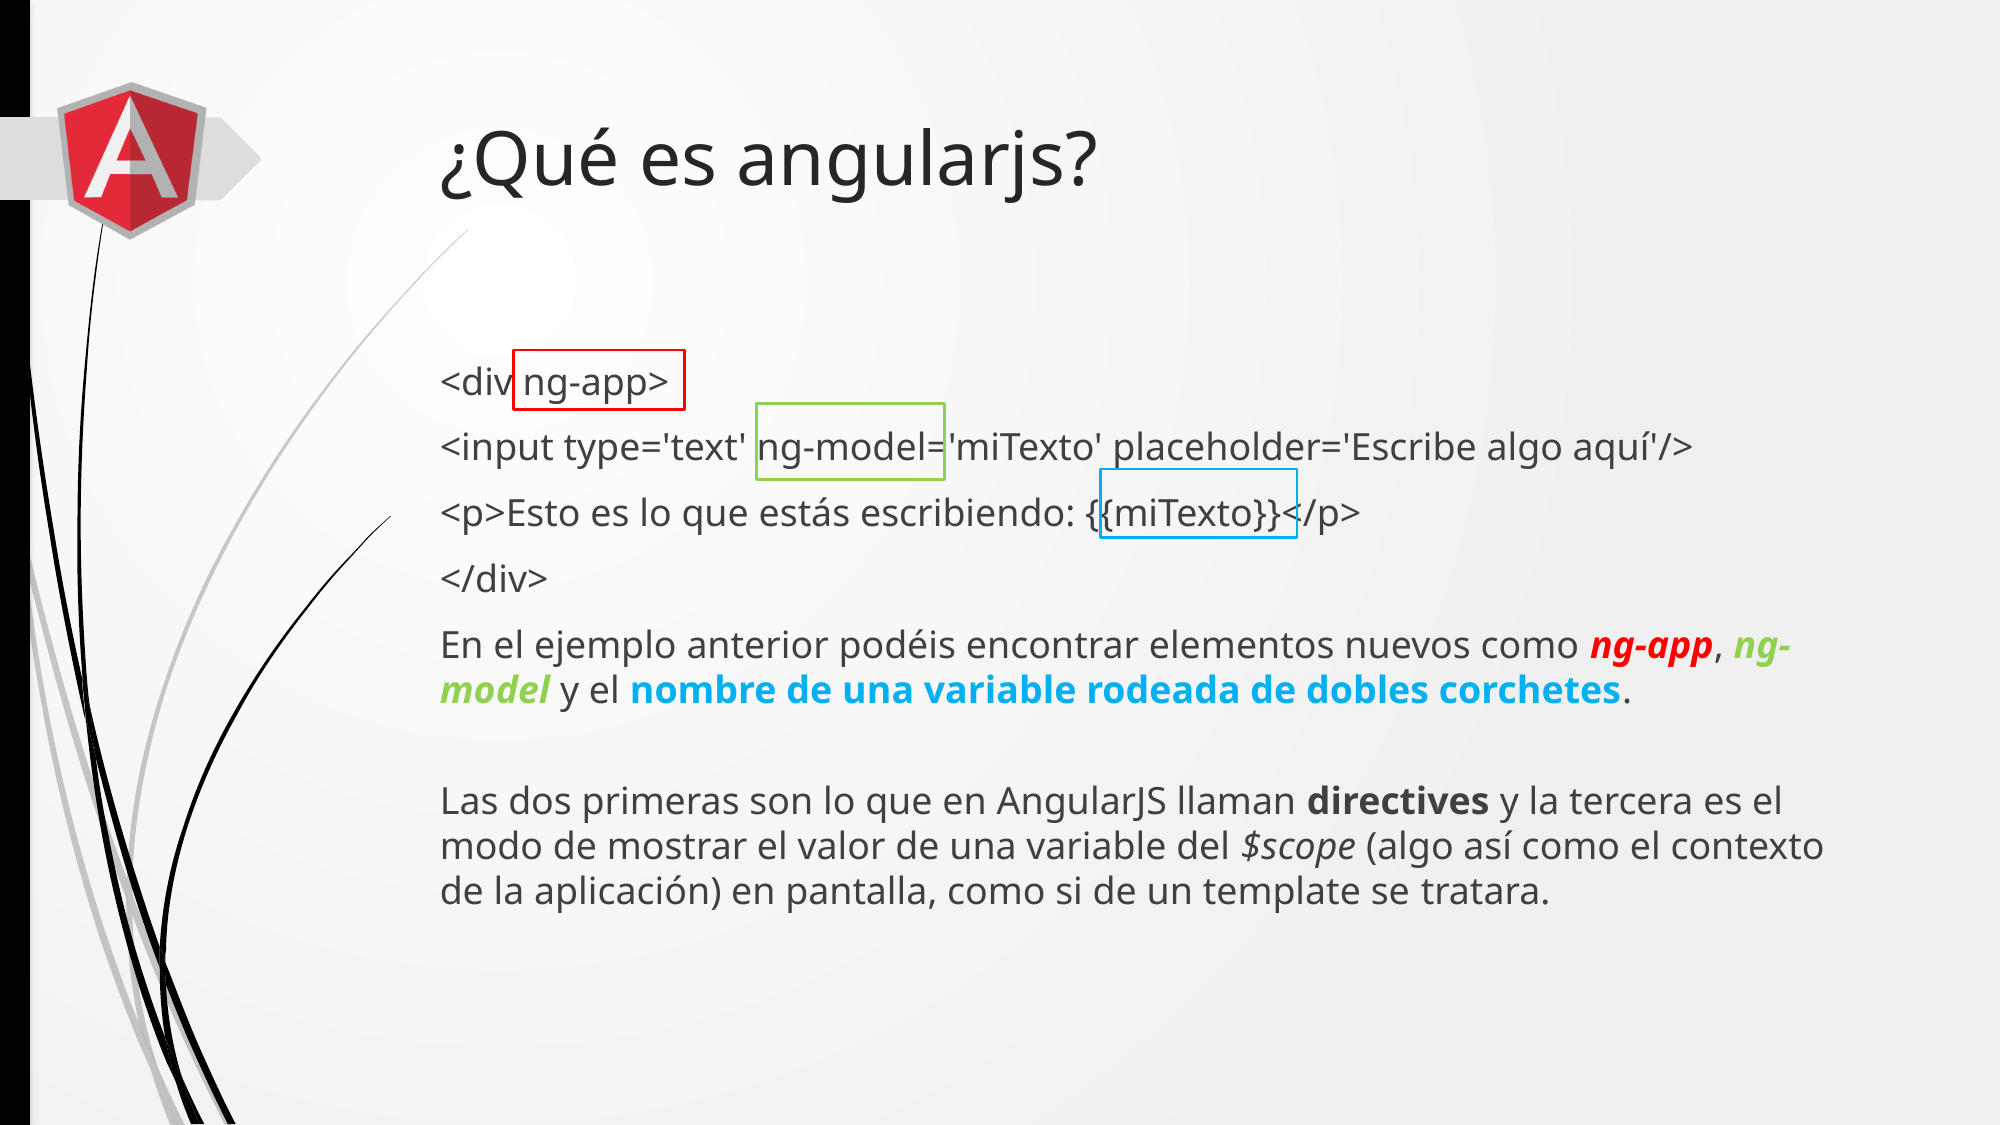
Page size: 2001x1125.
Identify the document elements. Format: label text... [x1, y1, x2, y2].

picture [37, 67, 225, 254]
text_box [1099, 468, 1298, 539]
title ¿Qué es angularjs? [425, 102, 1888, 313]
text_box [755, 402, 946, 481]
list <div ng-app> <input type='text' ng-model='miTexto' placeholder='Escribe algo aquí'/> <p>Esto es lo que estás escribiendo: {{miTexto}}</p> </div> En el ejemplo anterior podéis encontrar elementos nuevos como ng-app, ng-model y el nombre de una variable rodeada de dobles corchetes. Las dos primeras son lo que en AngularJS llaman directives y la tercera es el modo de mostrar el valor de una variable del $scope (algo así como el contexto de la aplicación) en pantalla, como si de un template se tratara. [424, 350, 1888, 970]
text_box [512, 349, 686, 411]
